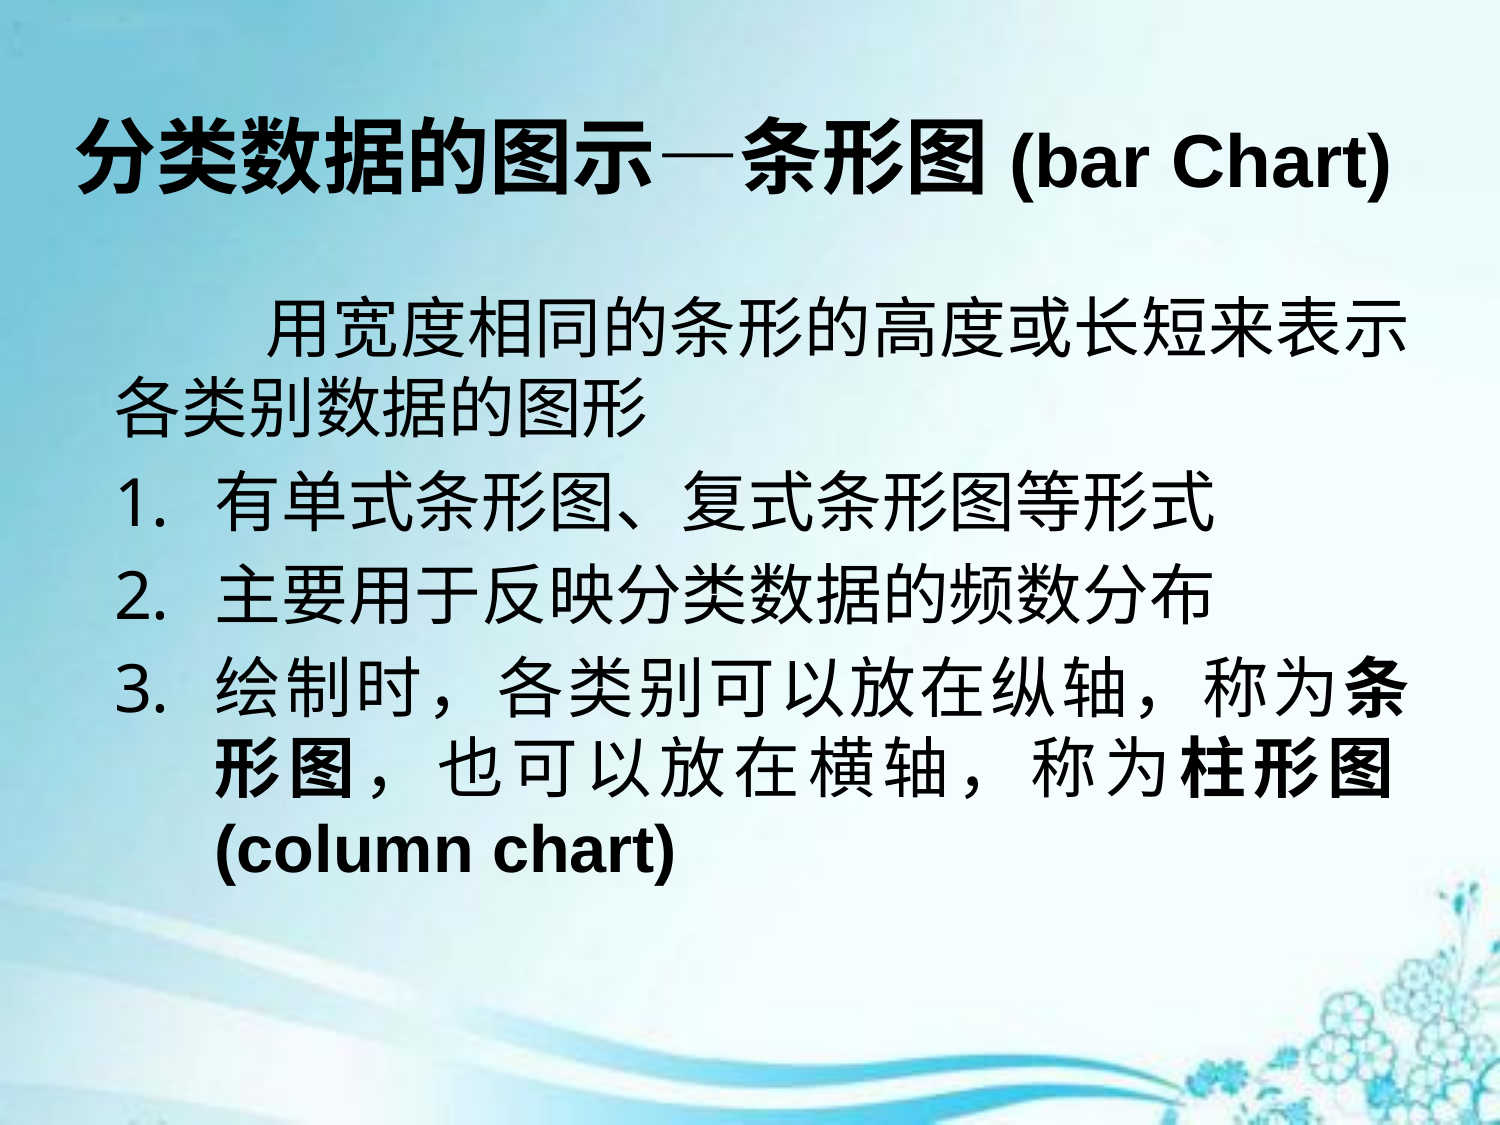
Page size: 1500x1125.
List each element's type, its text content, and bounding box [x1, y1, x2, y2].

title 分类数据的图示—条形图(bar Chart) [41, 50, 1425, 268]
picture [0, 0, 1500, 1125]
list 用宽度相同的条形的高度或长短来表示各类别数据的图形 有单式条形图、复式条形图等形式 主要用于反映分类数据的频数分布 绘制时，各类别可以放在纵轴，称为条形图，也可以放在横轴，称为柱形图(column chart) [99, 278, 1425, 1000]
